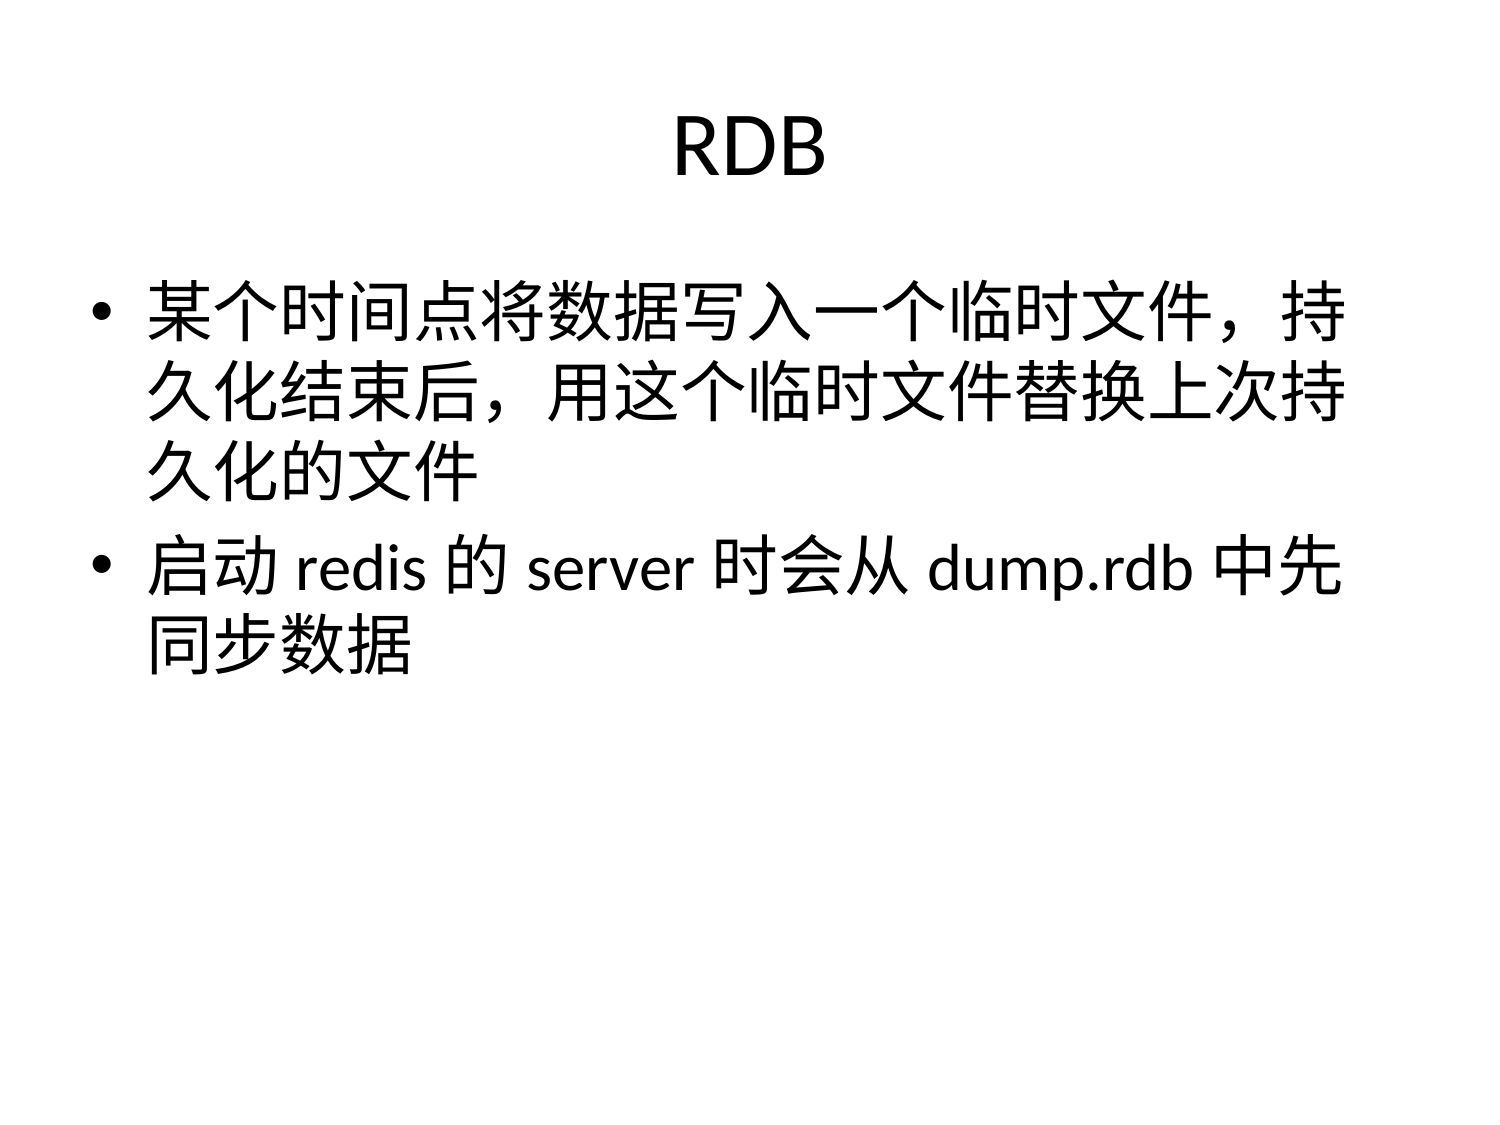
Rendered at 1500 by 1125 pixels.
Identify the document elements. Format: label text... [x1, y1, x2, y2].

title RDB [75, 45, 1425, 233]
list 某个时间点将数据写入一个临时文件，持久化结束后，用这个临时文件替换上次持久化的文件 启动redis的server时会从dump.rdb中先同步数据 [75, 262, 1425, 1005]
